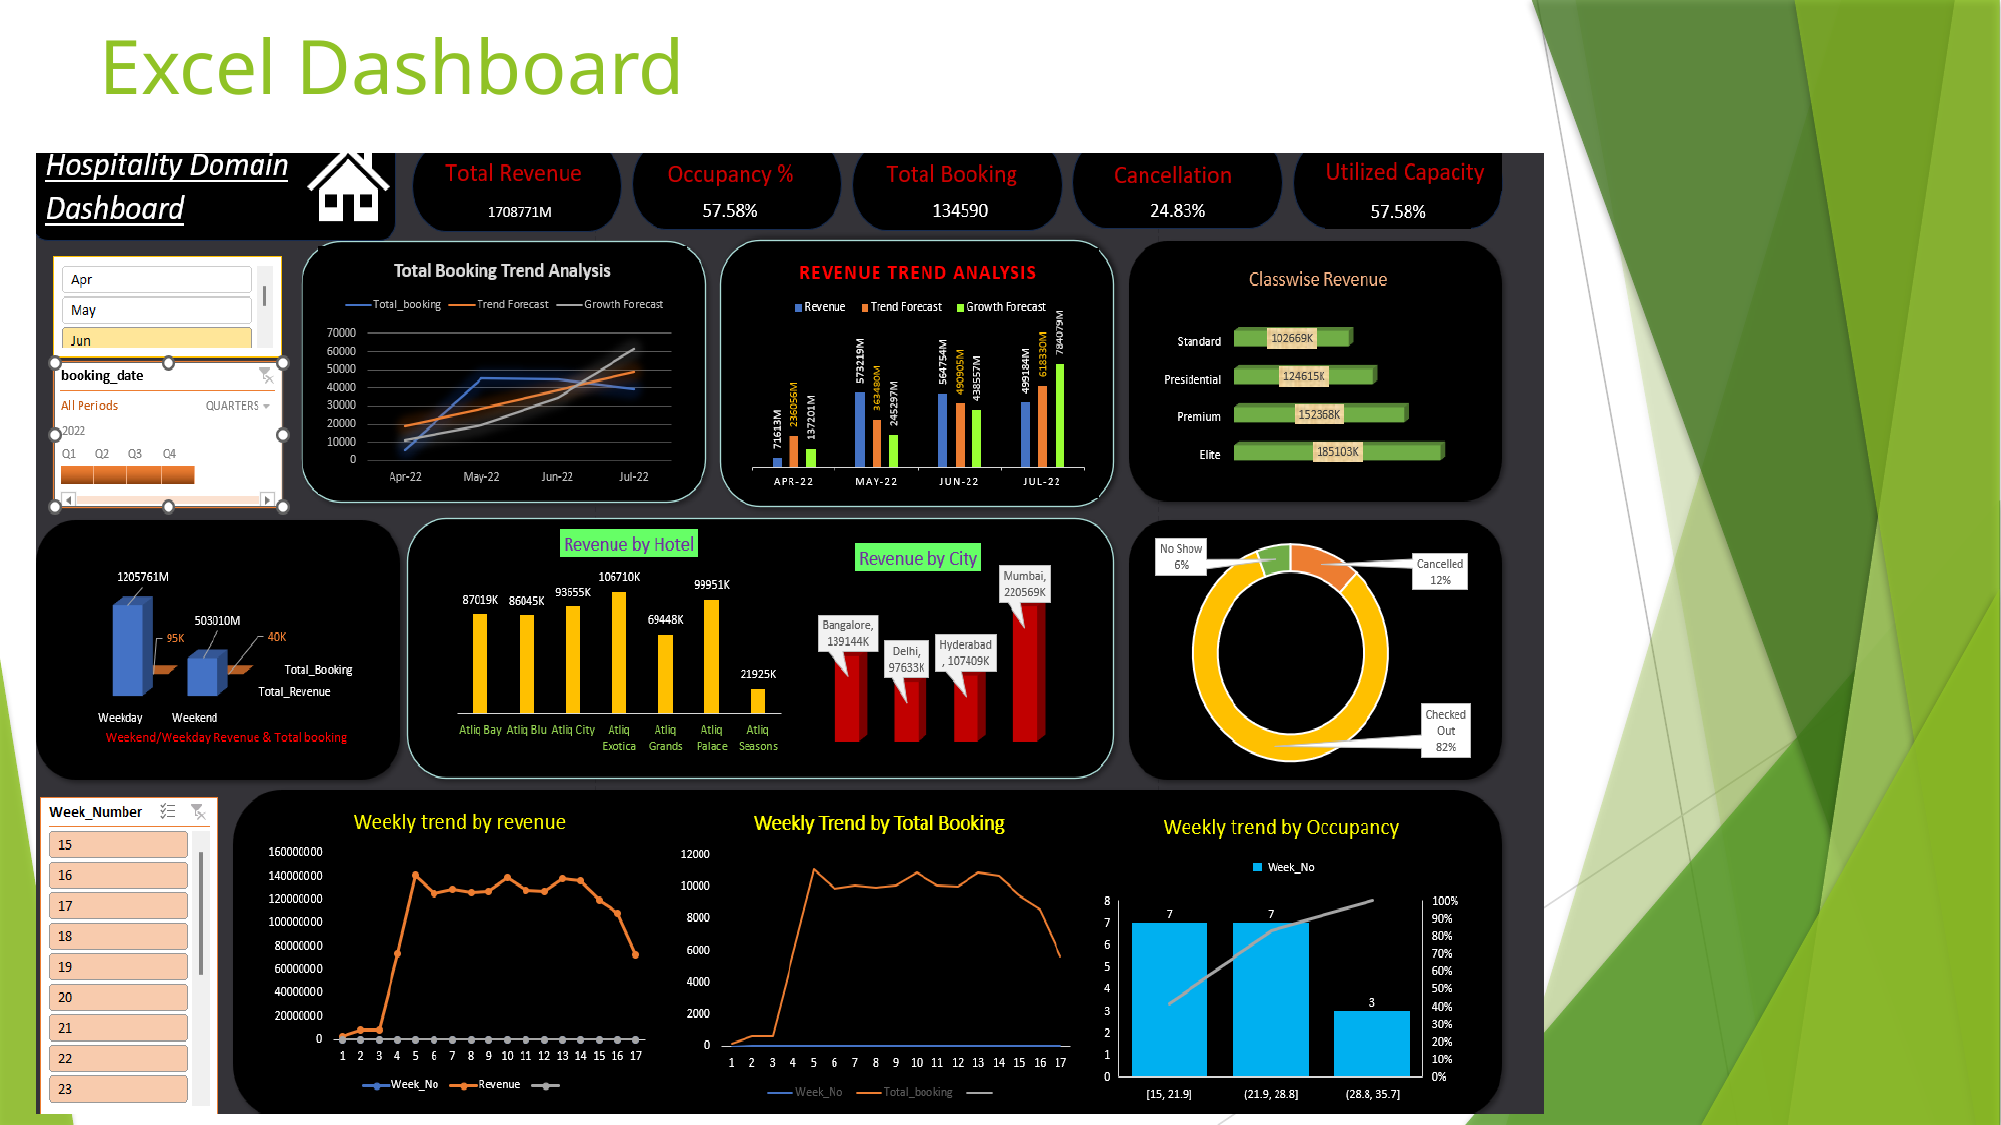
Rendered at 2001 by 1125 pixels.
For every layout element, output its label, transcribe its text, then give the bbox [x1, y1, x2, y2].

title Excel Dashboard [84, 11, 1495, 129]
picture [35, 152, 1544, 1114]
